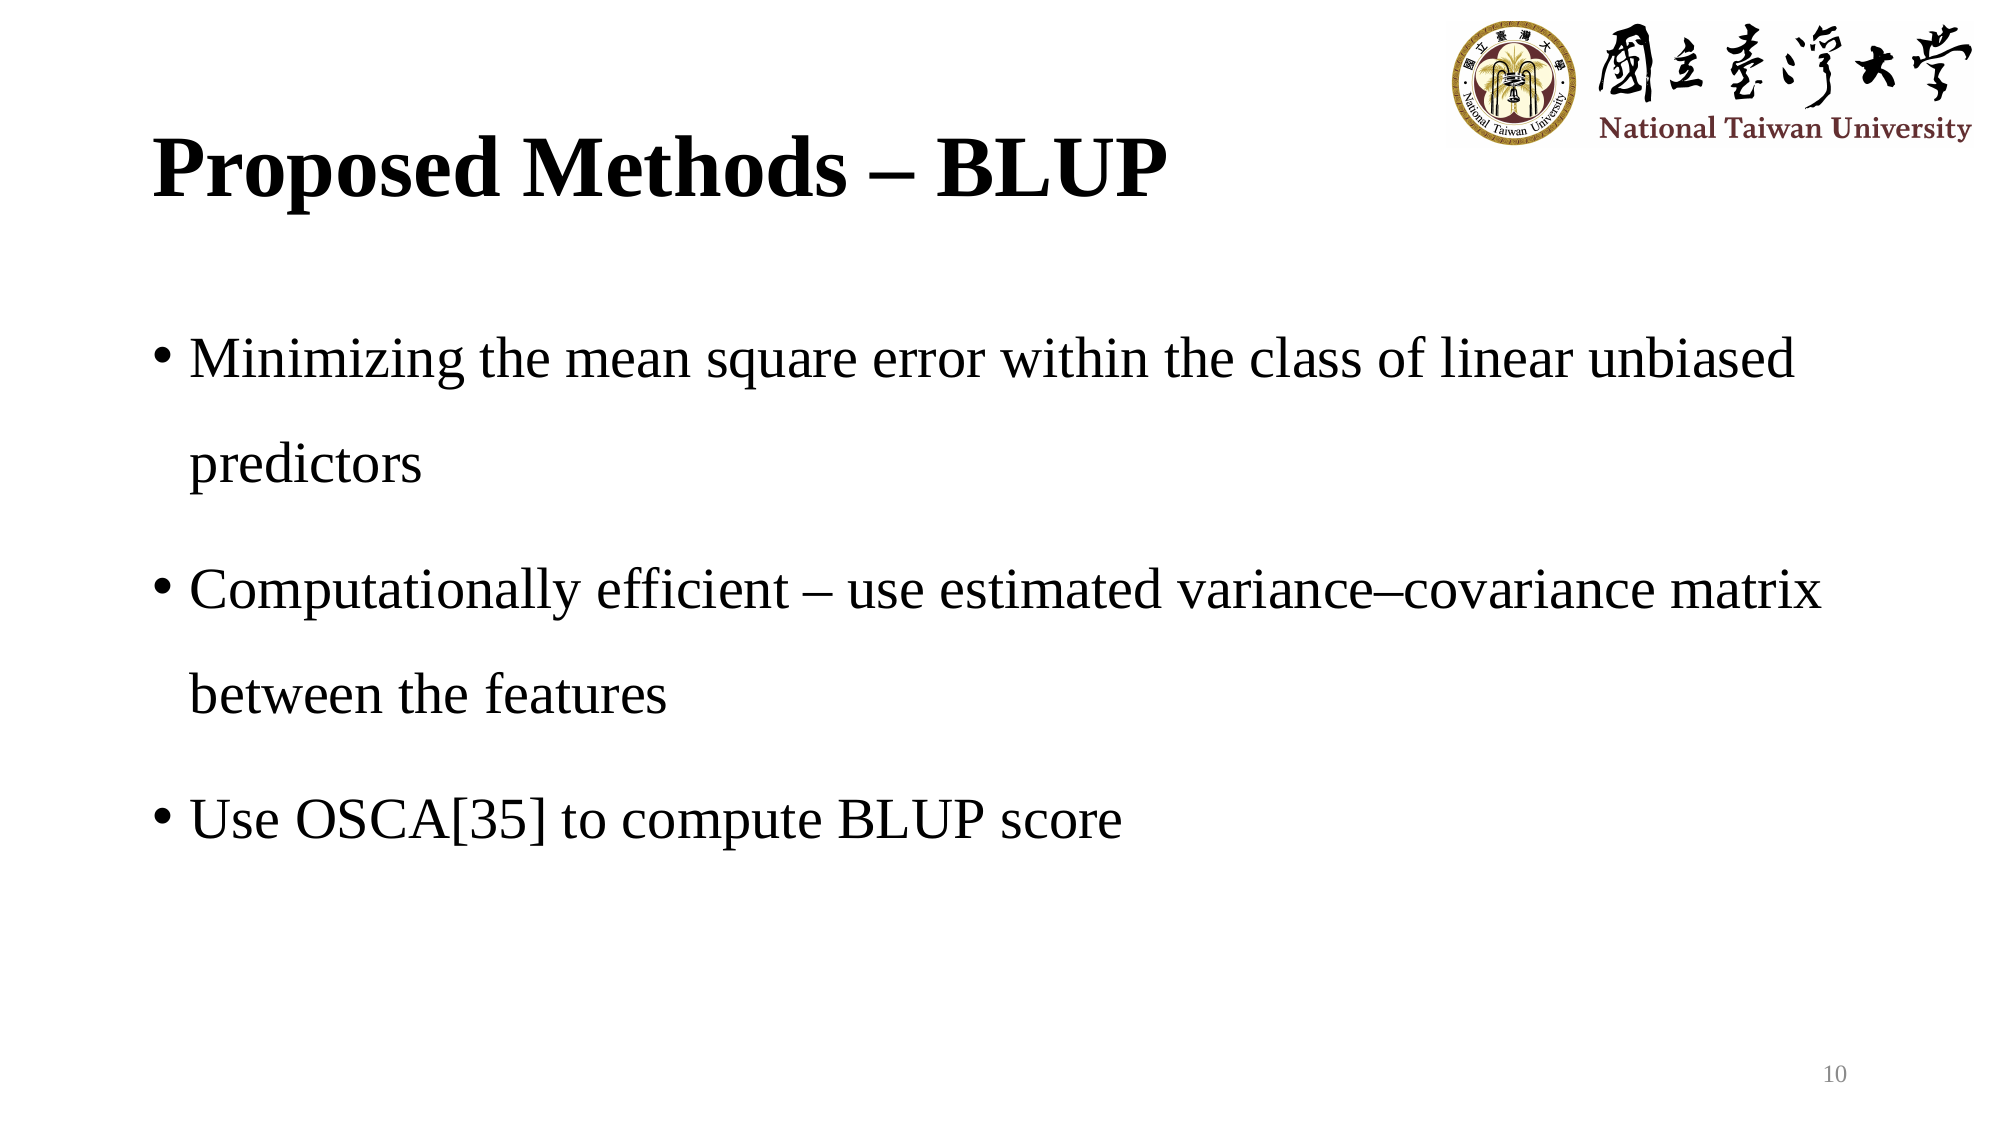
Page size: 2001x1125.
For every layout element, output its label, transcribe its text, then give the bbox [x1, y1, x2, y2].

title Proposed Methods – BLUP [137, 59, 1863, 277]
list Minimizing the mean square error within the class of linear unbiased predictors Computationally efficient – use estimated variance–covariance matrix between the features Use OSCA[35] to compute BLUP score [137, 277, 1863, 1014]
slide_number 10 [1412, 1042, 1863, 1103]
picture [1446, 21, 1974, 148]
